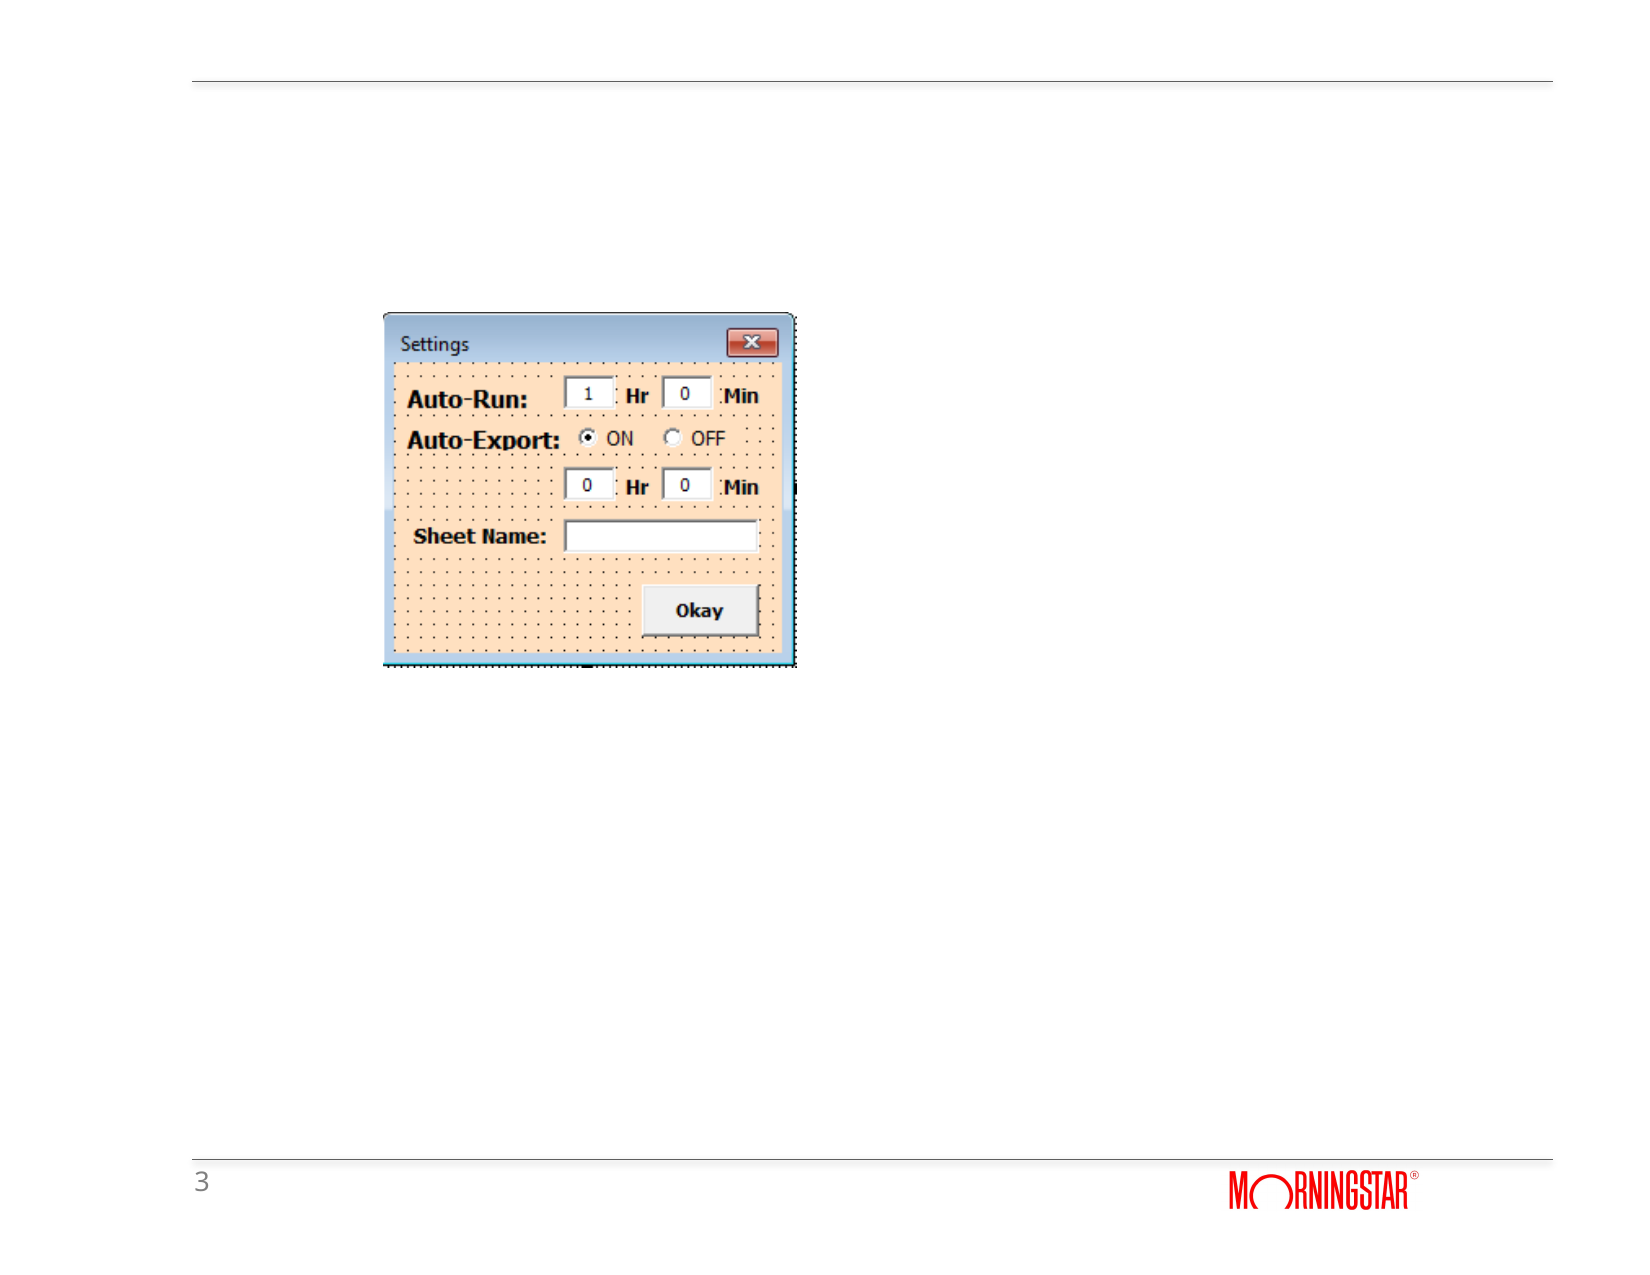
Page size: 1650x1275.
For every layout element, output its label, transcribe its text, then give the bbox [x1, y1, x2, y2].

slide_number 3 [194, 1163, 271, 1230]
picture [1221, 1164, 1423, 1212]
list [382, 312, 797, 668]
